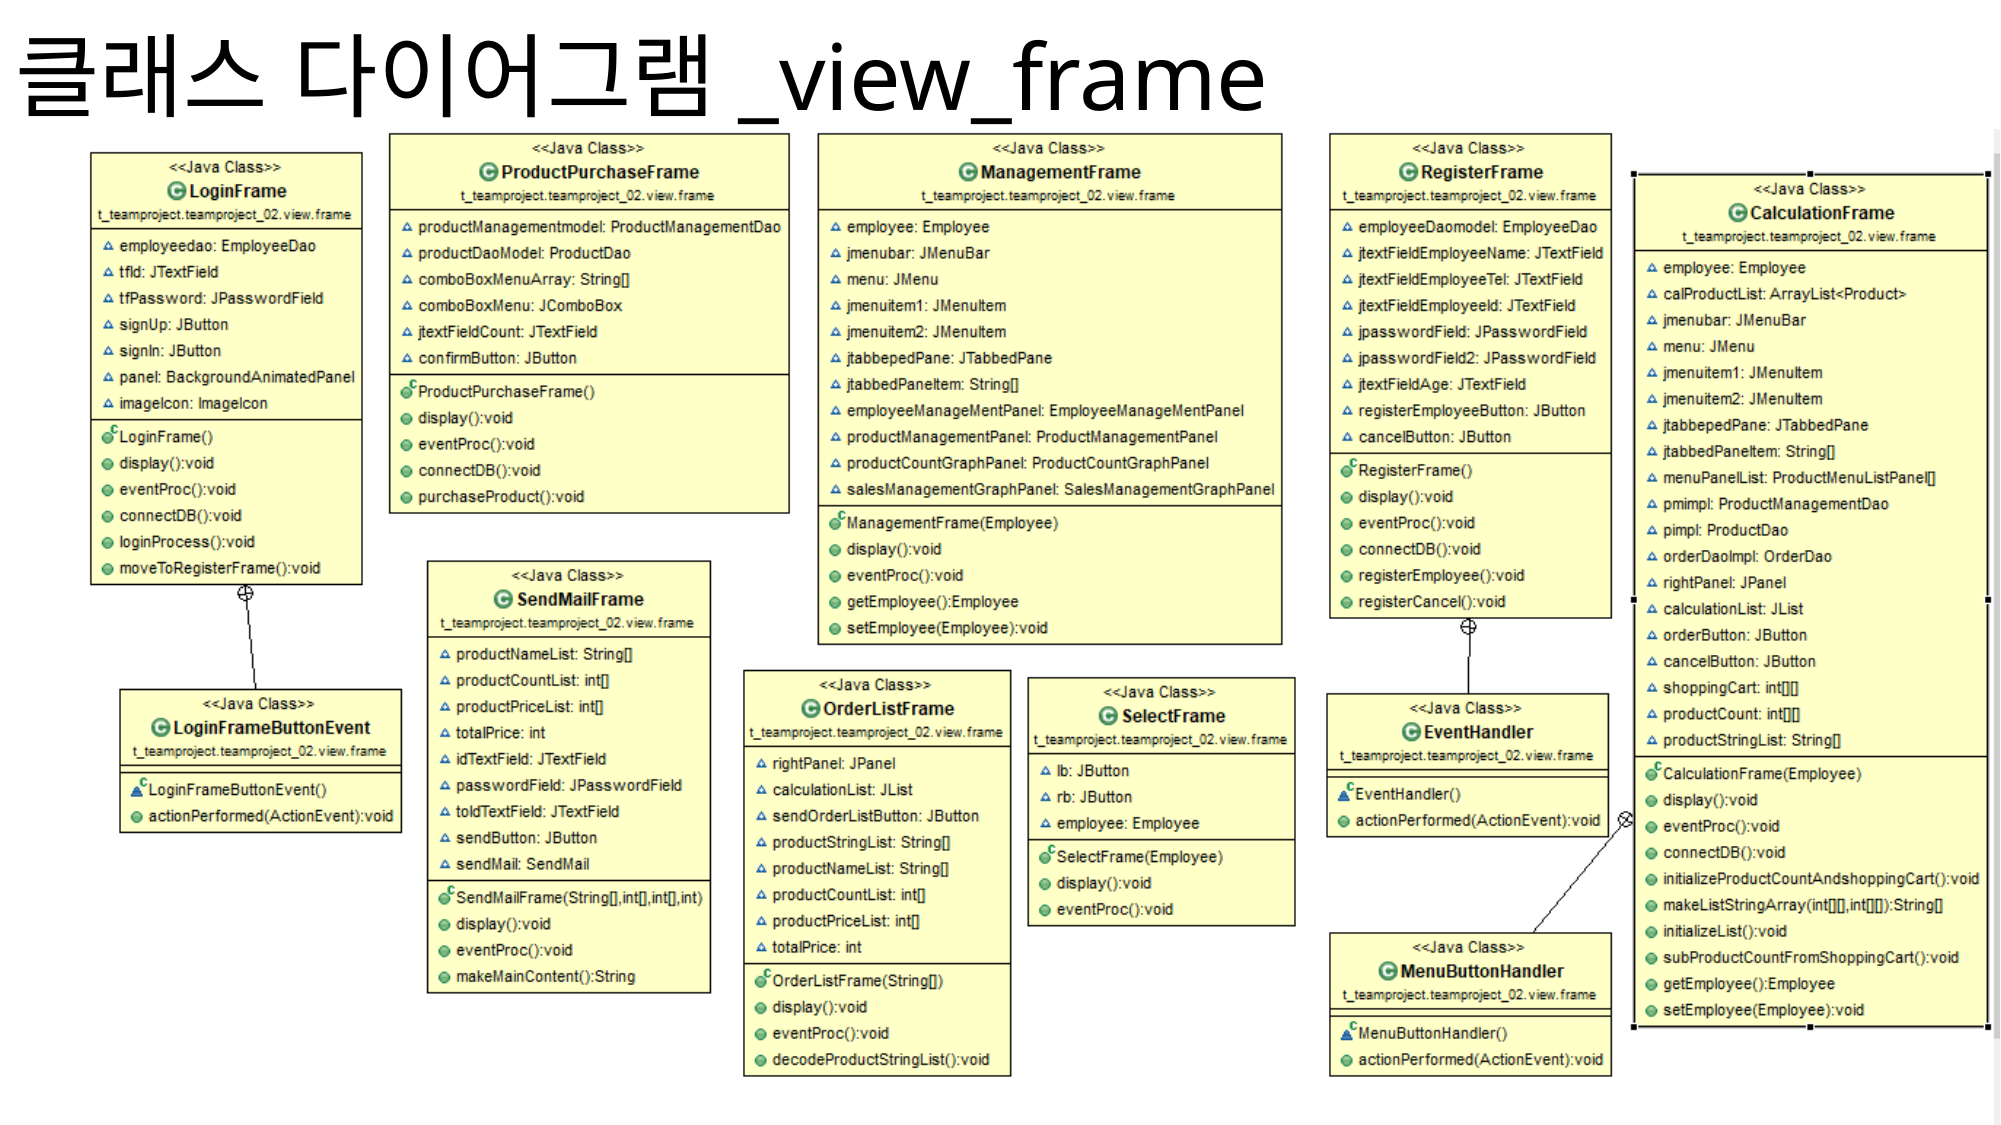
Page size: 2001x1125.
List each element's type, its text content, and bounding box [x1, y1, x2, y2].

text_box 클래스 다이어그램_view_frame [0, 0, 2000, 129]
picture [0, 129, 2000, 1125]
